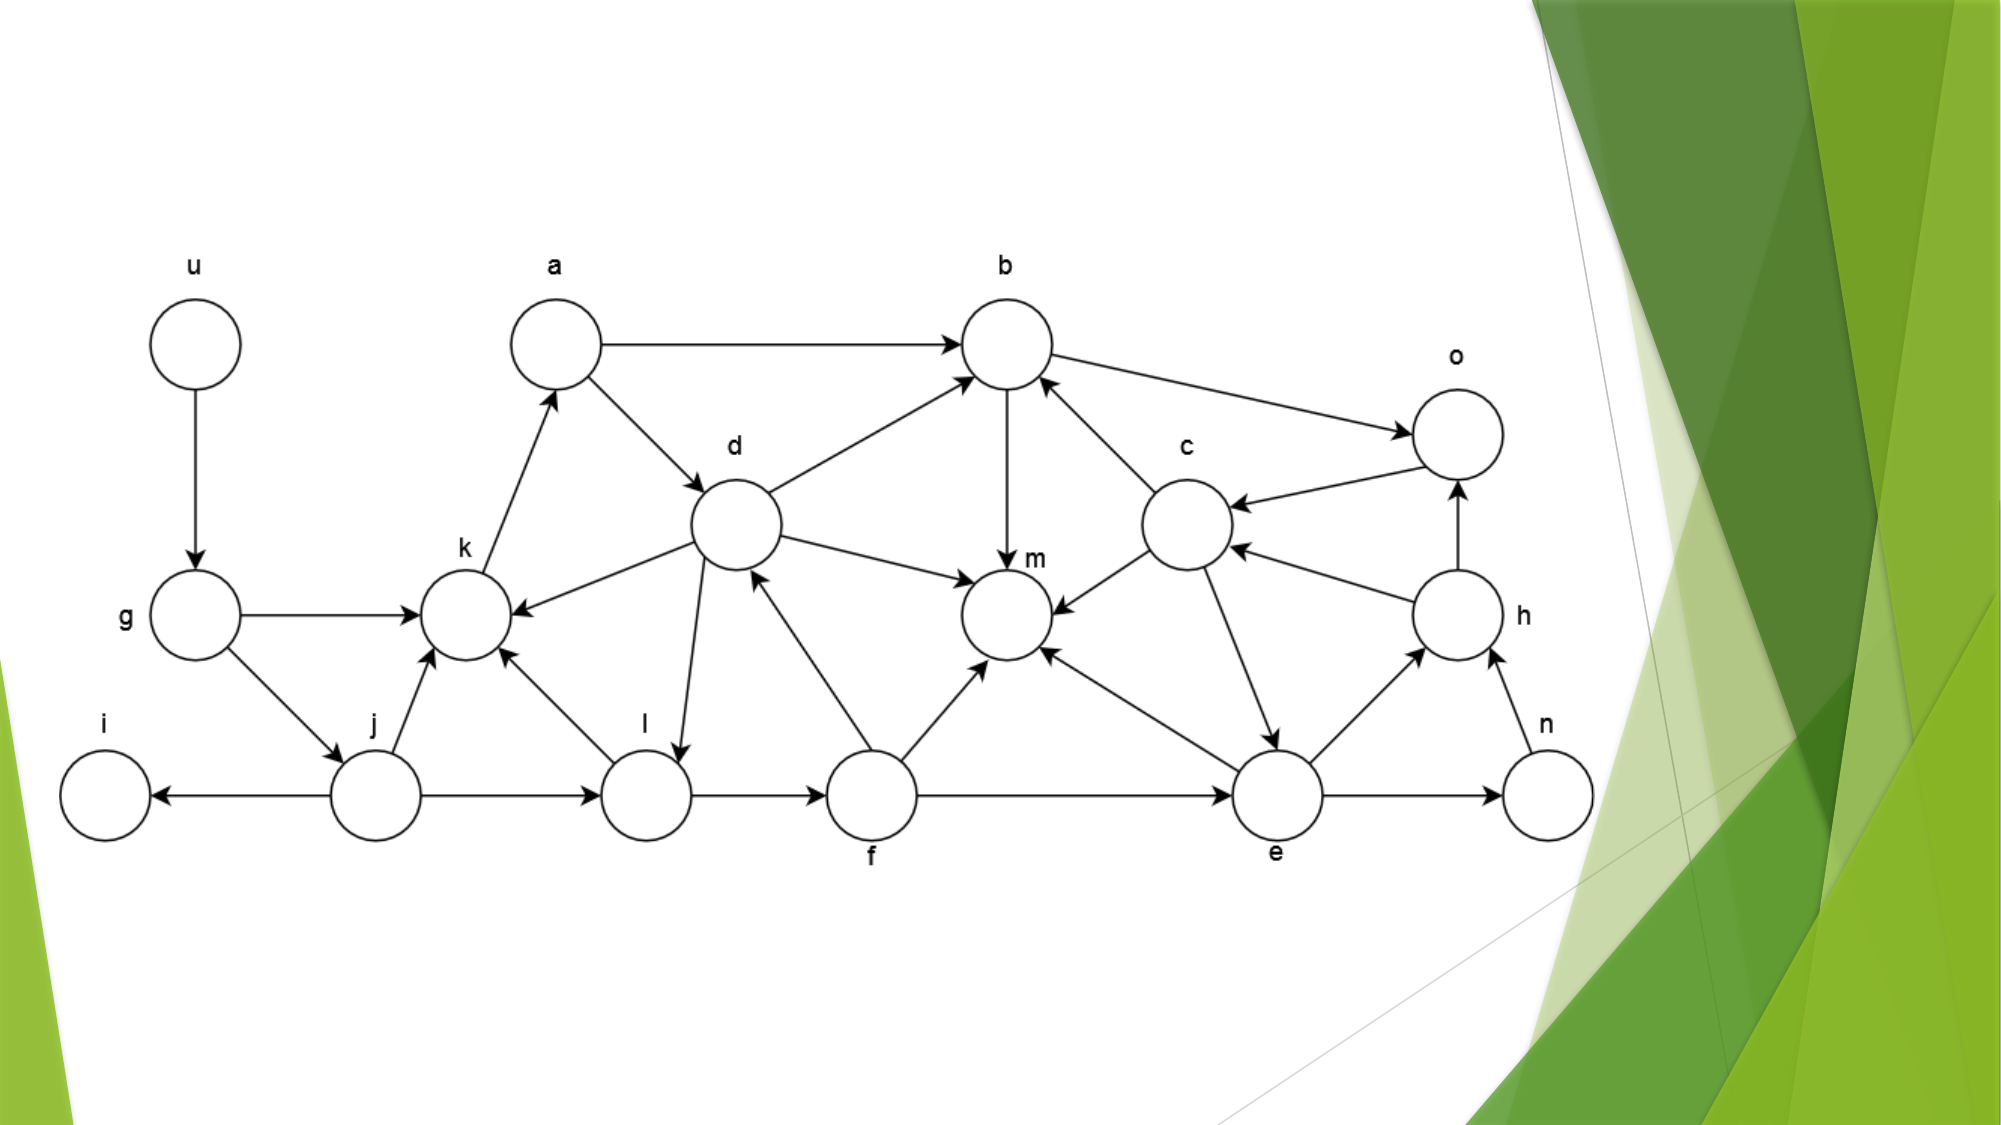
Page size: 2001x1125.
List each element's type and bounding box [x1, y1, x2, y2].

picture [59, 230, 1595, 894]
